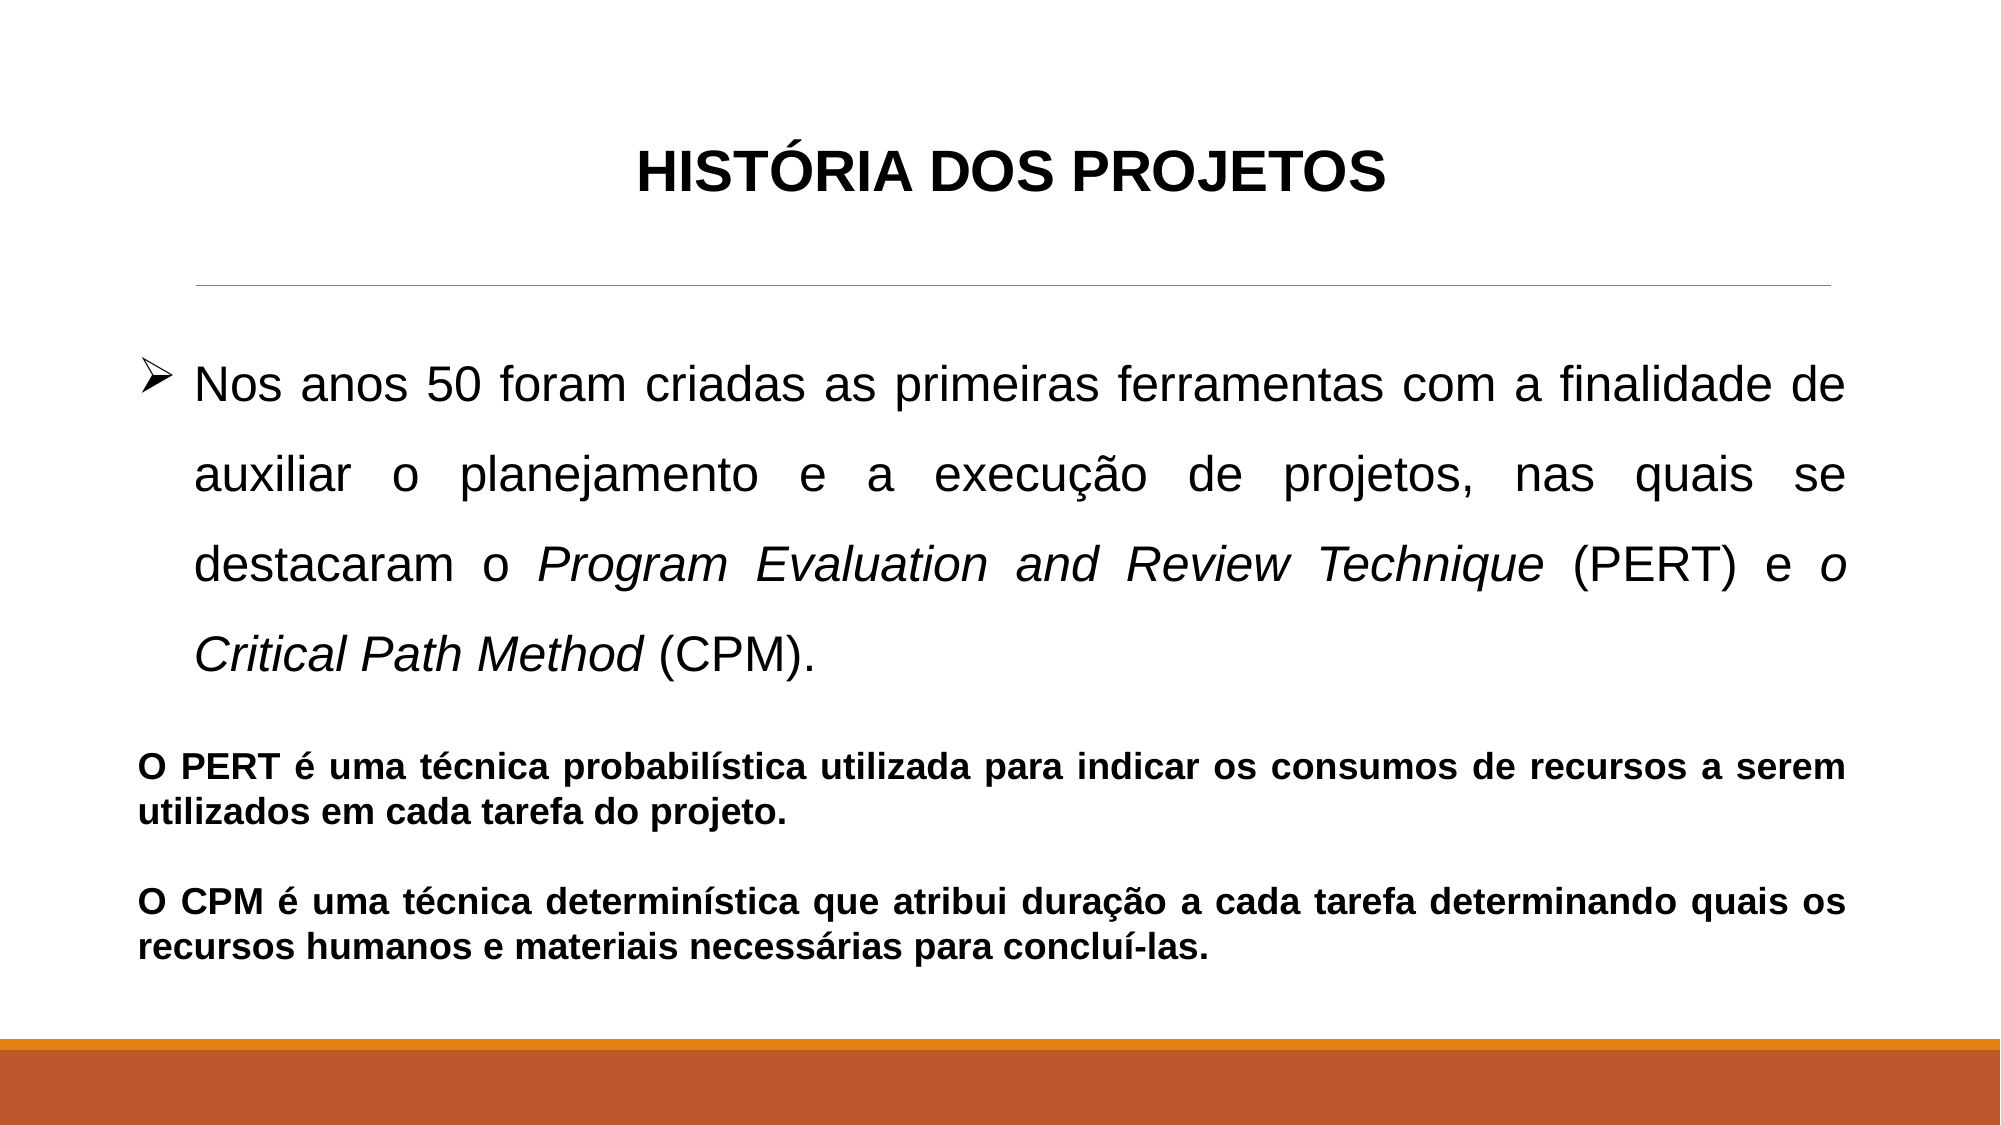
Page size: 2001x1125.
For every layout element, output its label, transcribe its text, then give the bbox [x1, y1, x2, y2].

text_box HISTÓRIA DOS PROJETOS [622, 125, 1495, 211]
text_box Nos anos 50 foram criadas as primeiras ferramentas com a finalidade de auxiliar o planejamento e a execução de projetos, nas quais se destacaram o Program Evaluation and Review Technique (PERT) e o Critical Path Method (CPM). O PERT é uma técnica probabilística utilizada para indicar os consumos de recursos a serem utilizados em cada tarefa do projeto. O CPM é uma técnica determinística que atribui duração a cada tarefa determinando quais os recursos humanos e materiais necessárias para concluí-las. [123, 314, 1863, 975]
